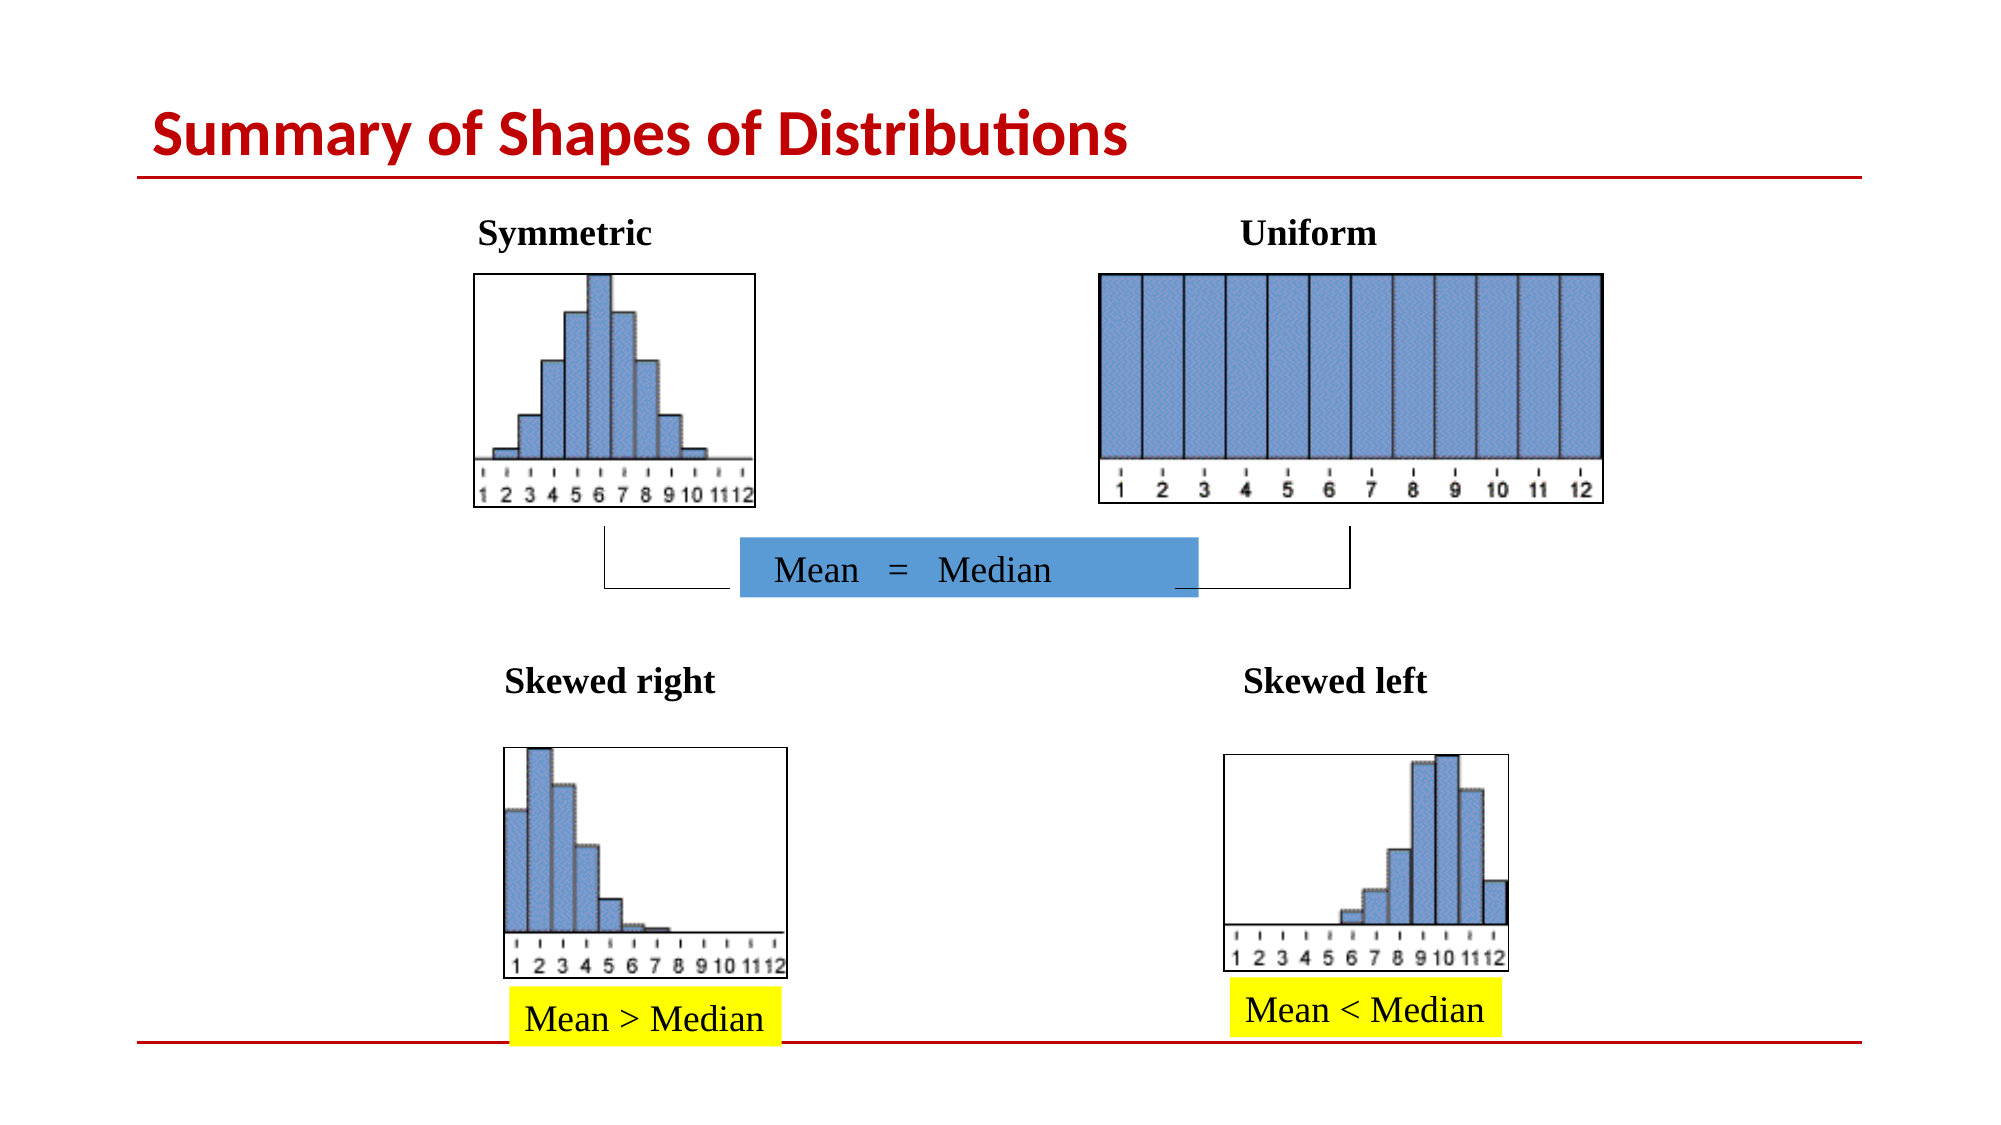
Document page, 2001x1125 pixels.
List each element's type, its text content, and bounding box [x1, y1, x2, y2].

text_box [1099, 199, 1603, 503]
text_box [604, 525, 1351, 599]
title Summary of Shapes of Distributions [137, 90, 1863, 178]
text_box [462, 199, 755, 507]
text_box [489, 647, 787, 978]
text_box Mean < Median [1229, 979, 1503, 1038]
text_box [1224, 647, 1509, 971]
text_box Mean > Median [509, 986, 782, 1047]
